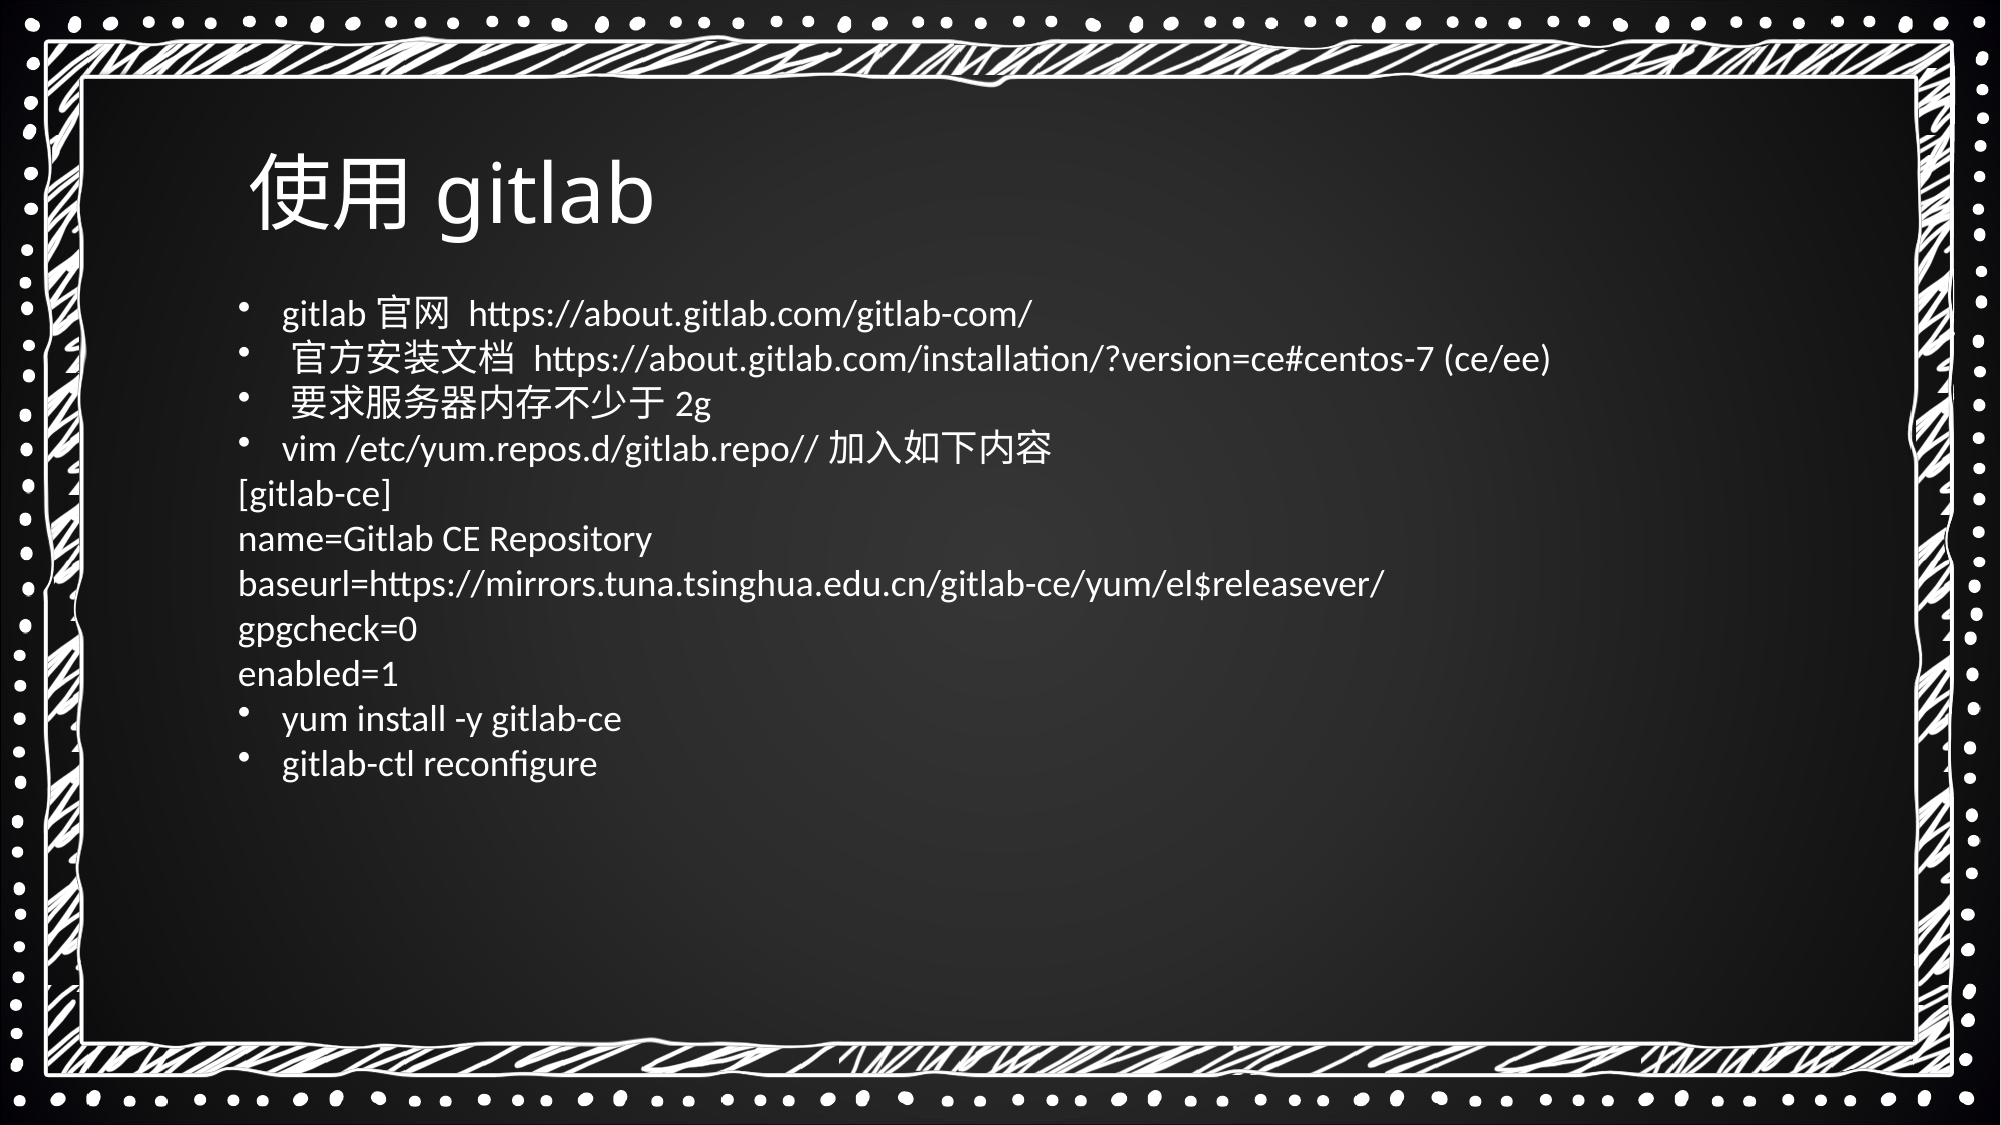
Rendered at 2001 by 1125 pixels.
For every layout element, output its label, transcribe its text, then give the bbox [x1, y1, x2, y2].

picture [0, 0, 2001, 1125]
text_box gitlab官网 https://about.gitlab.com/gitlab-com/ 官方安装文档 https://about.gitlab.com/installation/?version=ce#centos-7 (ce/ee) 要求服务器内存不少于2g vim /etc/yum.repos.d/gitlab.repo//加入如下内容 [gitlab-ce] name=Gitlab CE Repository baseurl=https://mirrors.tuna.tsinghua.edu.cn/gitlab-ce/yum/el$releasever/ gpgcheck=0 enabled=1 yum install -y gitlab-ce gitlab-ctl reconfigure [230, 281, 1699, 837]
text_box 使用gitlab [240, 133, 1530, 248]
